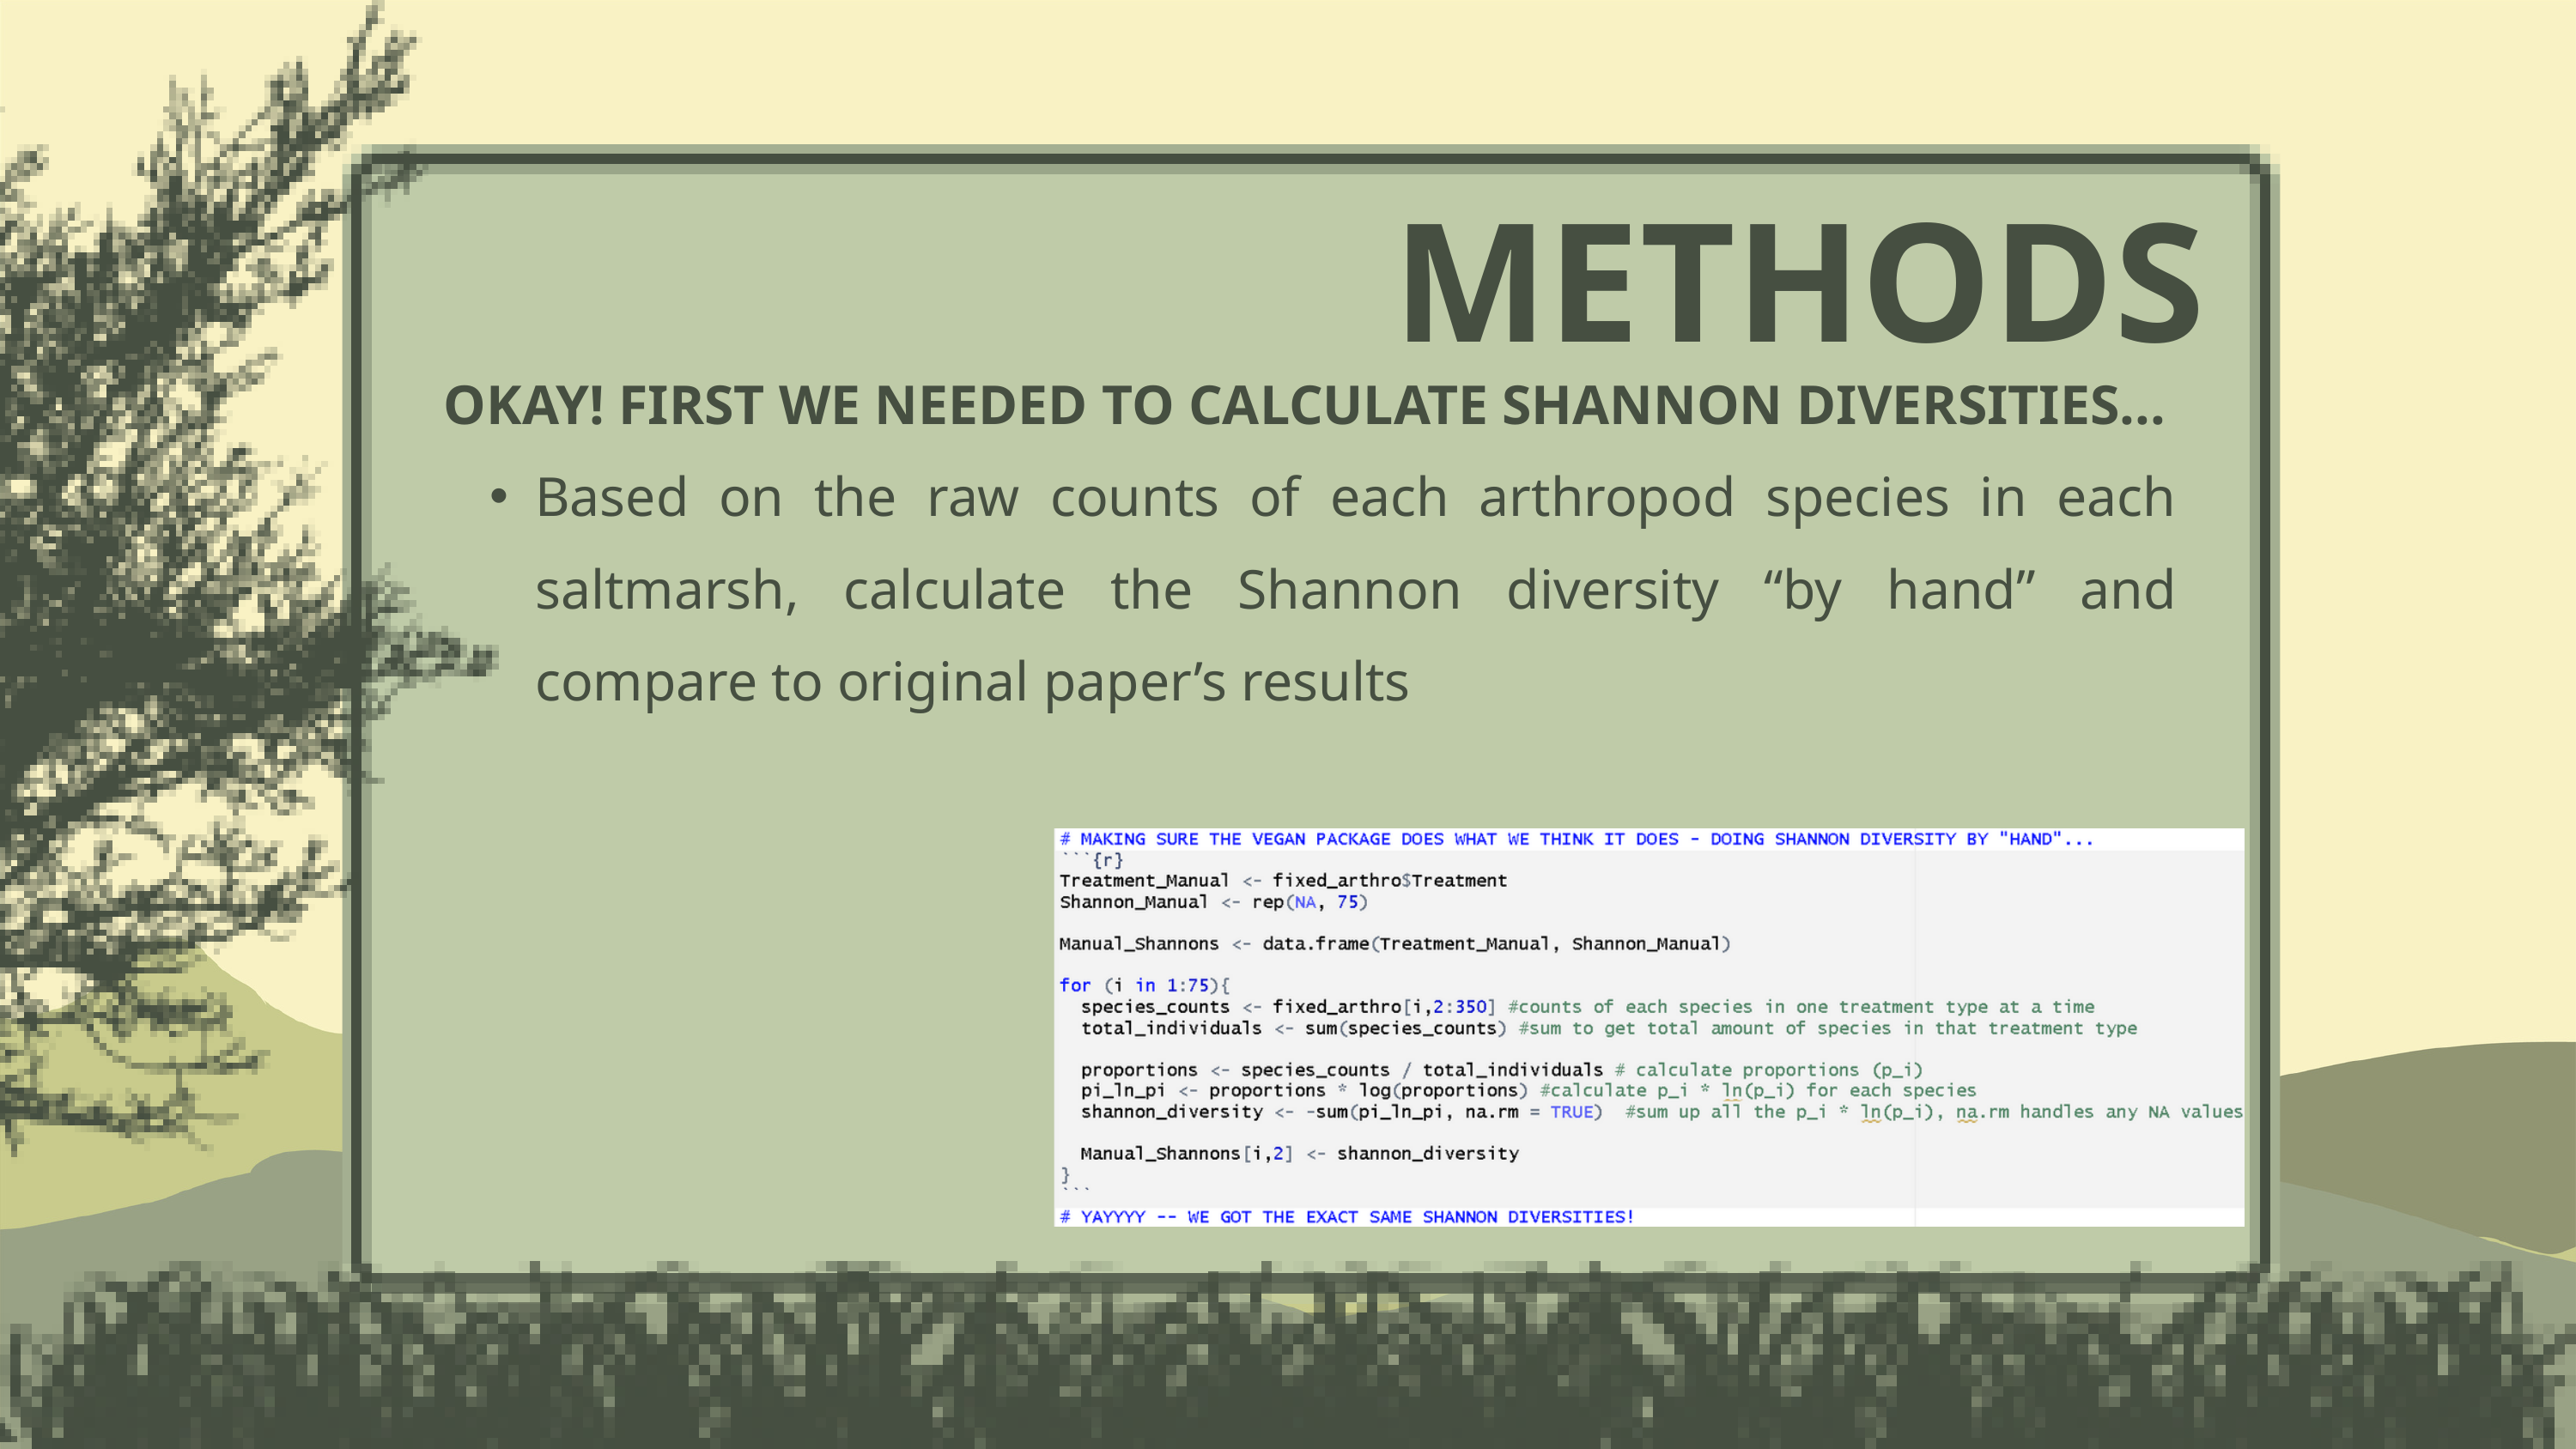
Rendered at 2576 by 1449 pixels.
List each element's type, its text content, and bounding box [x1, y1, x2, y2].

text_box [500, 144, 2281, 1261]
text_box OKAY! FIRST WE NEEDED TO CALCULATE SHANNON DIVERSITIES... Based on the raw counts of each arthropod species in each saltmarsh, calculate the Shannon diversity “by hand” and compare to original paper’s results [443, 343, 2179, 712]
text_box [1054, 828, 2245, 1227]
text_box METHODS [630, 144, 2206, 376]
text_box [0, 1261, 2576, 1449]
text_box [0, 0, 500, 1261]
text_box [500, 0, 2576, 1261]
